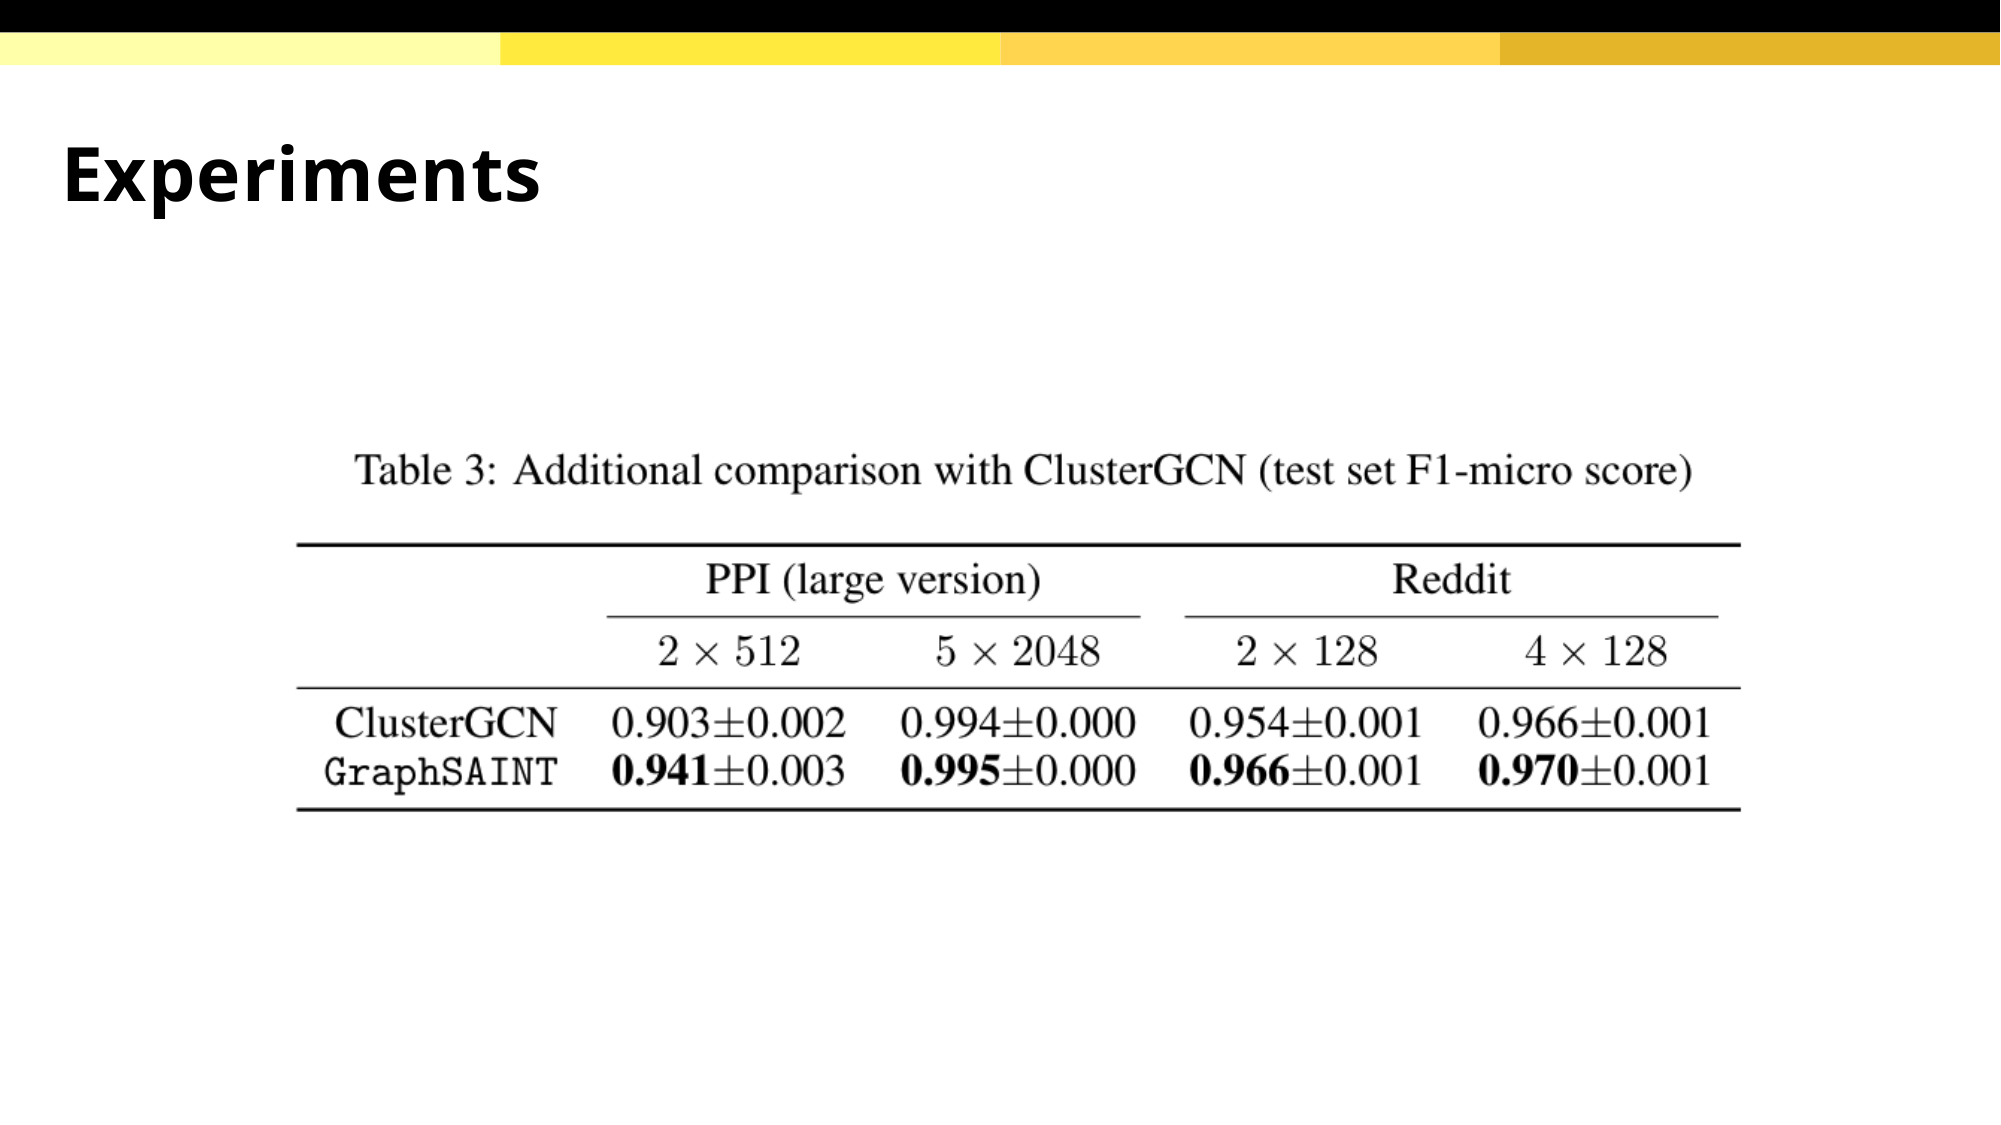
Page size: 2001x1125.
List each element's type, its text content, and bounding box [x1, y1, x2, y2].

title Experiments [45, 104, 1944, 252]
picture [262, 432, 1765, 830]
